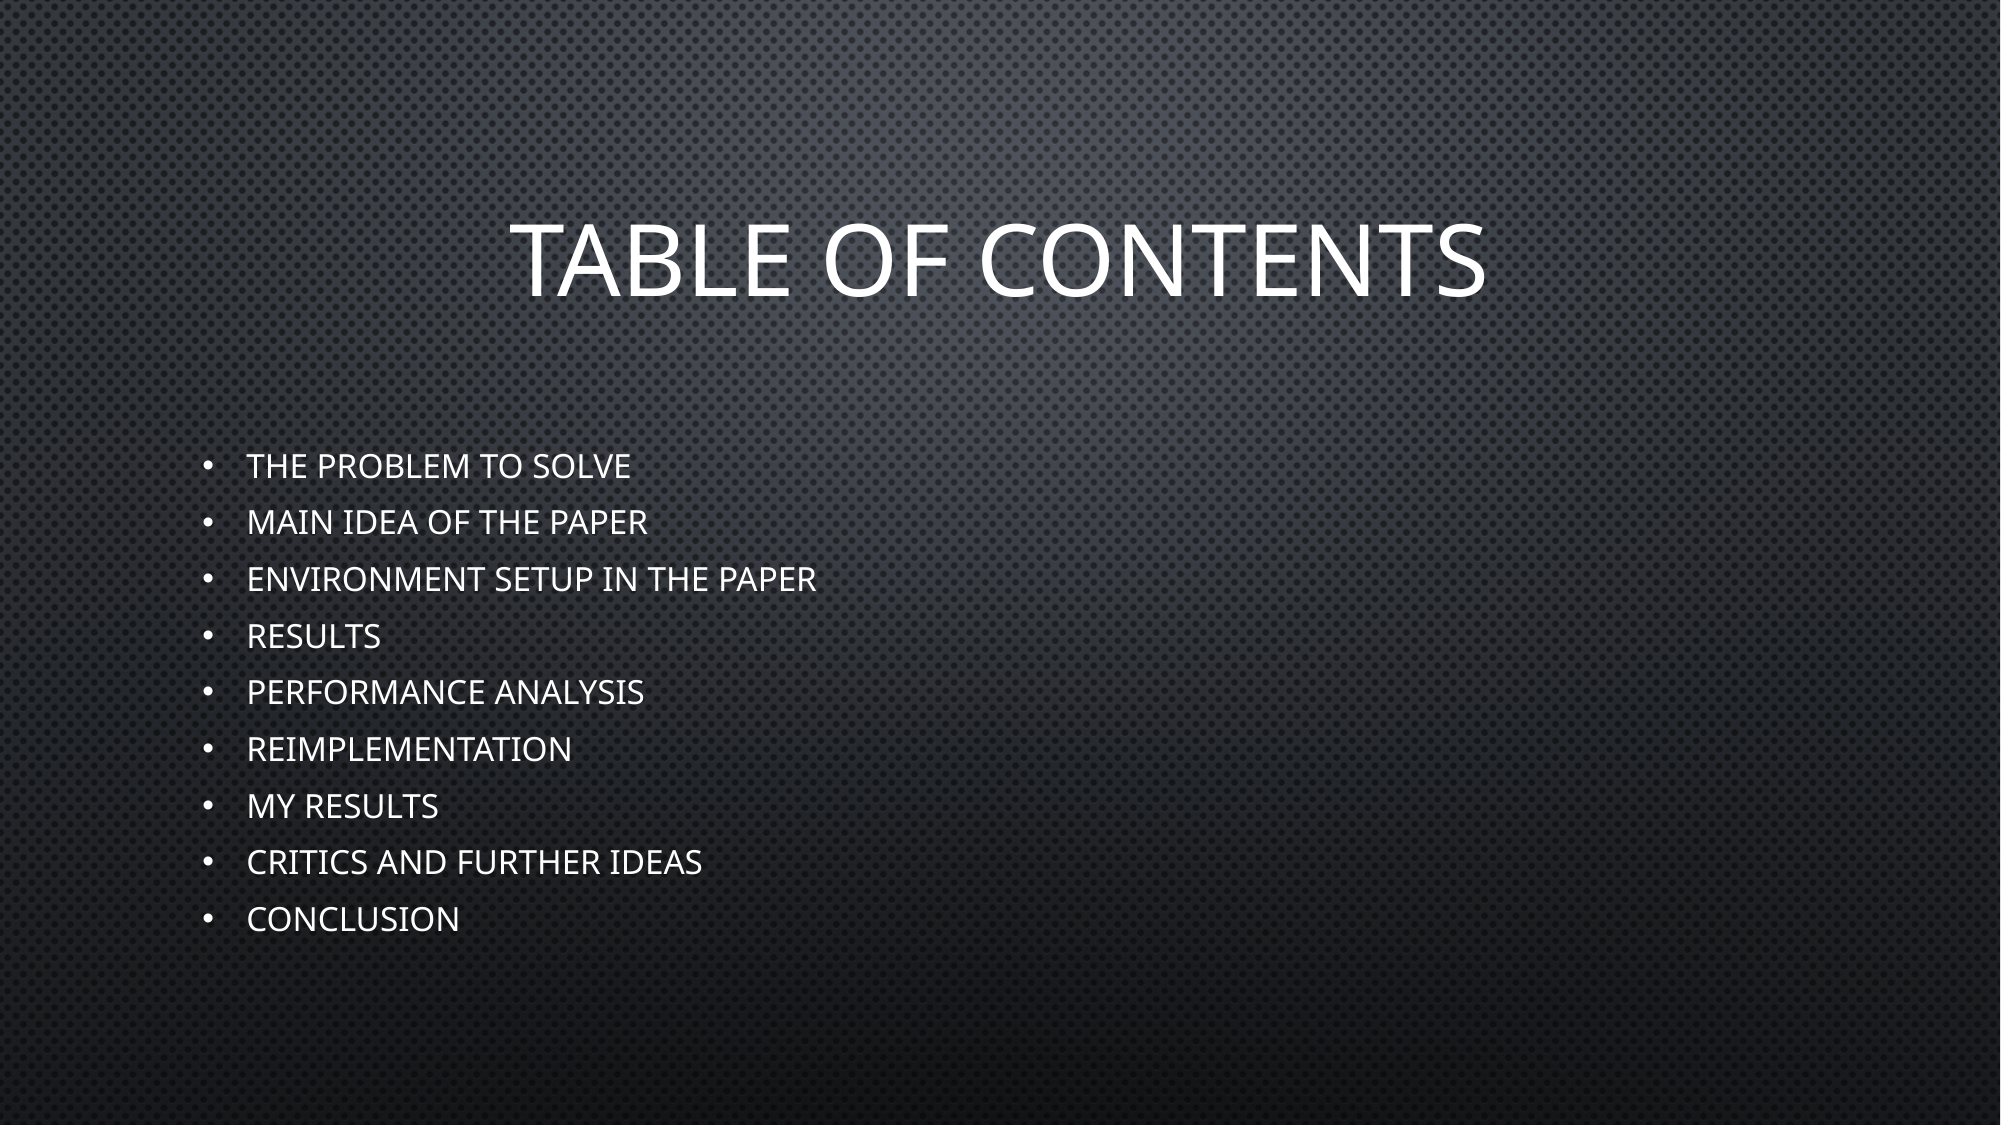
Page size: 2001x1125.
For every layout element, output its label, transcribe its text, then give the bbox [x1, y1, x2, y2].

list The problem to solve Main idea of the paper environment setup in the paper Results Performance analysis Reimplementation My results Critics and further ideas Conclusion [187, 437, 1813, 950]
title Table of contents [187, 99, 1813, 413]
